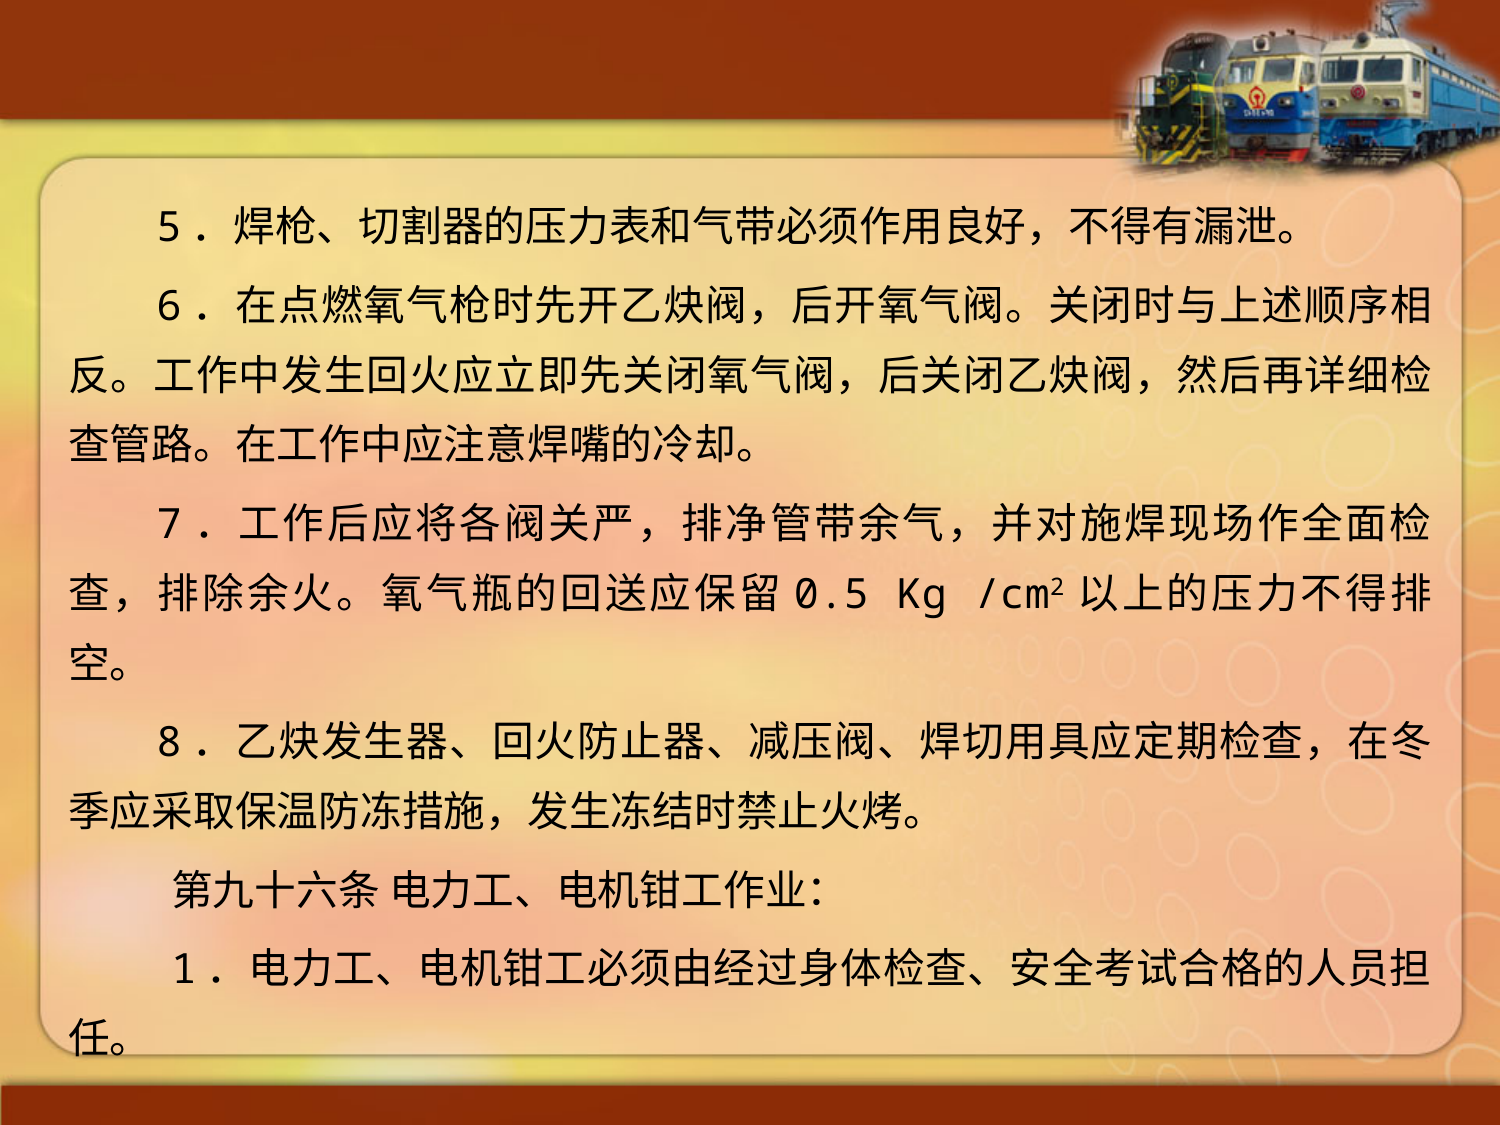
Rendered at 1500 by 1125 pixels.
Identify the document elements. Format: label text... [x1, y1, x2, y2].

picture [0, 0, 1500, 1125]
list 5．焊枪、切割器的压力表和气带必须作用良好，不得有漏泄。 6．在点燃氧气枪时先开乙炔阀，后开氧气阀。关闭时与上述顺序相反。工作中发生回火应立即先关闭氧气阀，后关闭乙炔阀，然后再详细检查管路。在工作中应注意焊嘴的冷却。 7．工作后应将各阀关严，排净管带余气，并对施焊现场作全面检查，排除余火。氧气瓶的回送应保留0.5 Kg /cm2以上的压力不得排空。 8．乙炔发生器、回火防止器、减压阀、焊切用具应定期检查，在冬季应采取保温防冻措施，发生冻结时禁止火烤。 第九十六条 电力工、电机钳工作业： 1．电力工、电机钳工必须由经过身体检查、安全考试合格的人员担任。 [53, 172, 1447, 1083]
